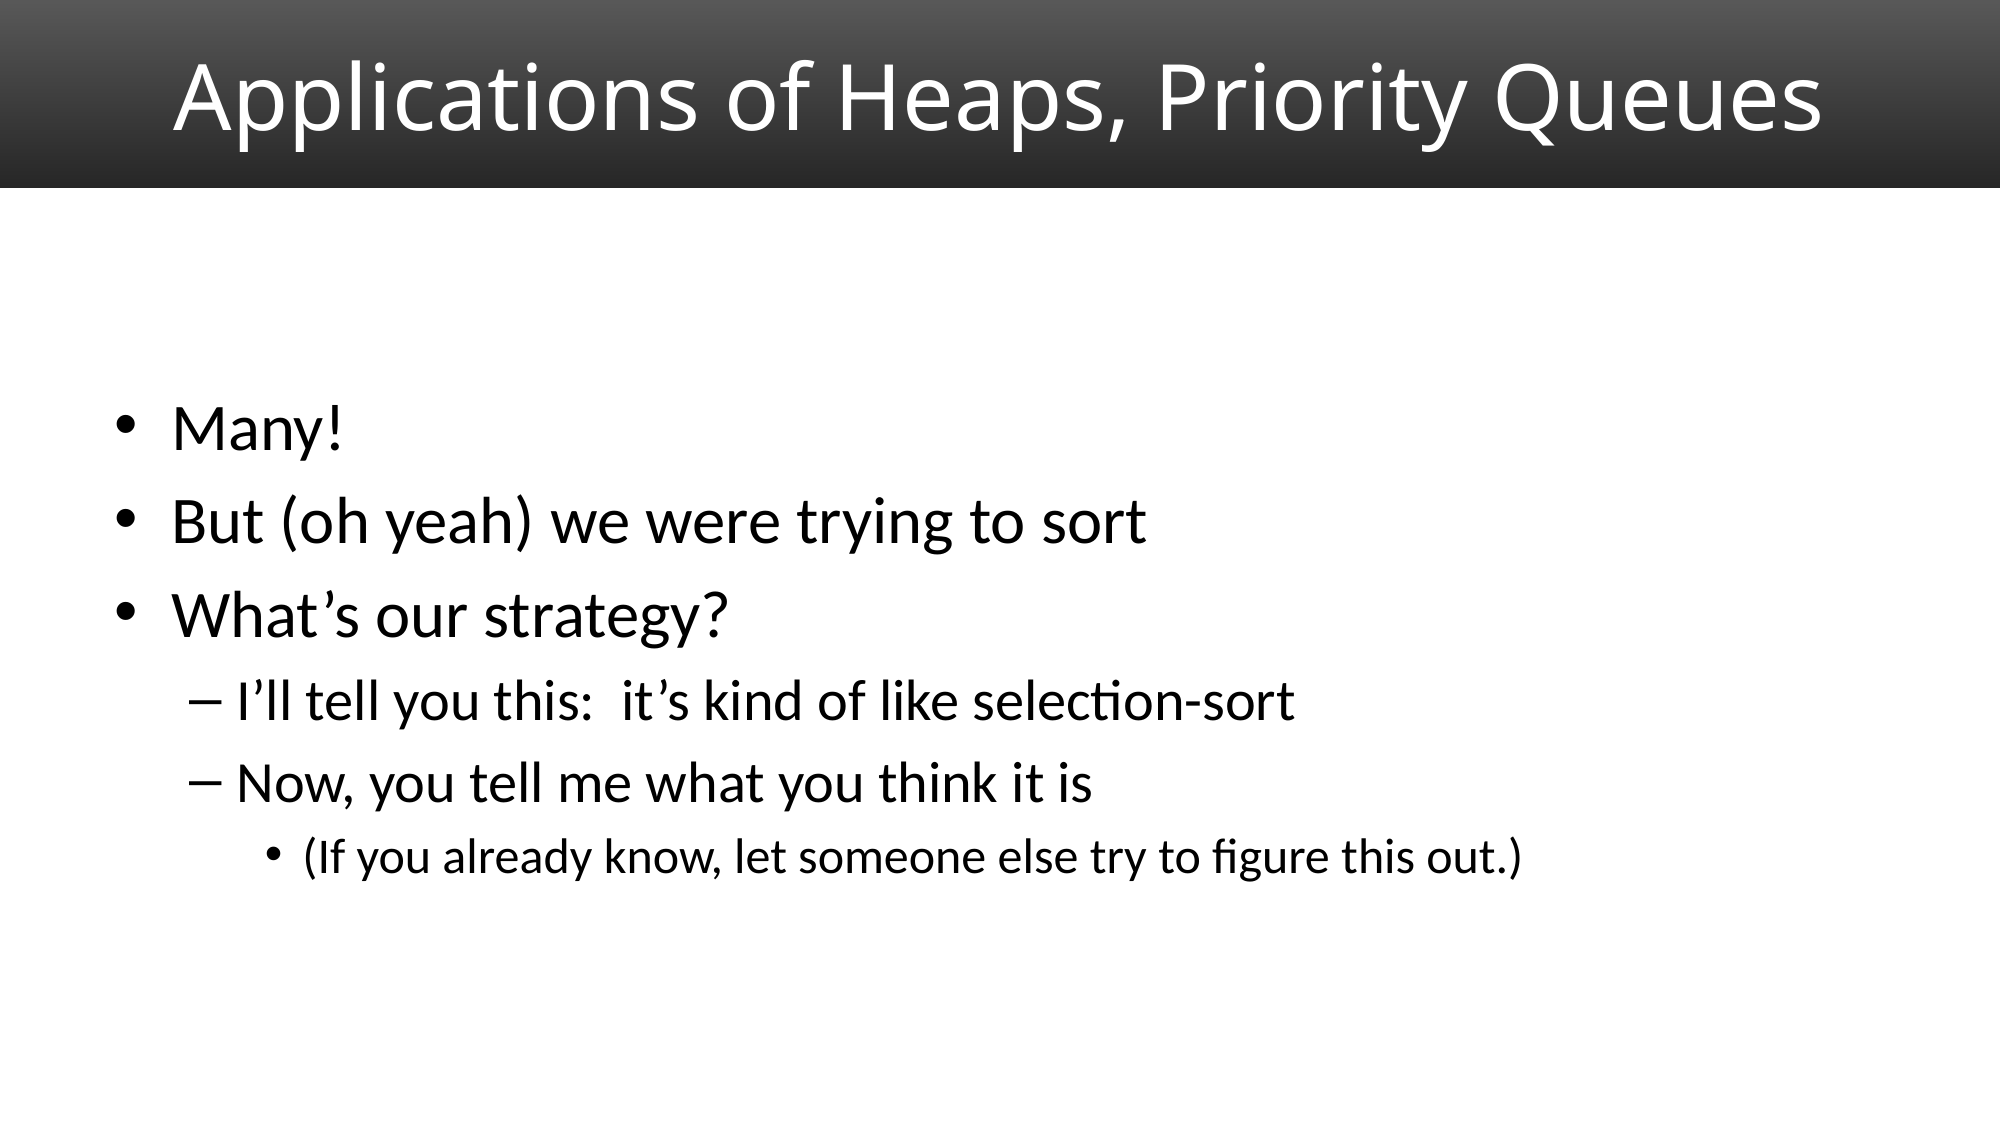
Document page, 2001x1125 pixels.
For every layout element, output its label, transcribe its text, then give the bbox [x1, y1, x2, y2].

list Many! But (oh yeah) we were trying to sort What’s our strategy? I’ll tell you this: it’s kind of like selection-sort Now, you tell me what you think it is (If you already know, let someone else try to figure this out.) [99, 262, 1900, 1005]
title Applications of Heaps, Priority Queues [99, 24, 1900, 163]
